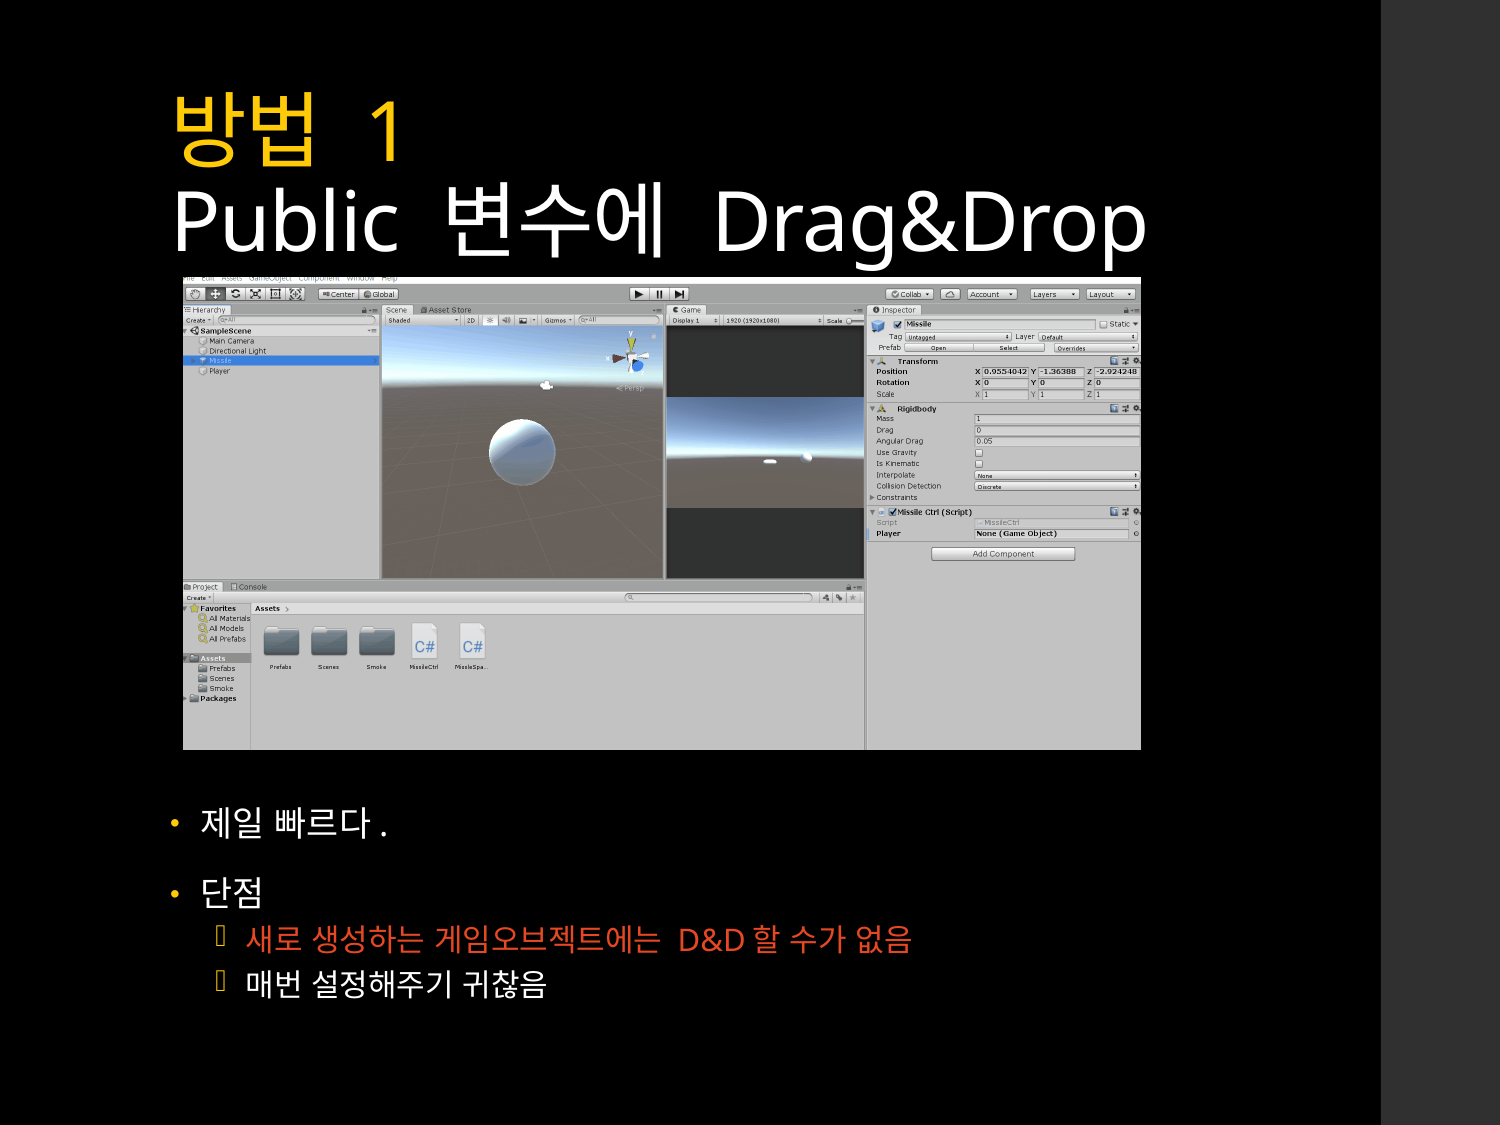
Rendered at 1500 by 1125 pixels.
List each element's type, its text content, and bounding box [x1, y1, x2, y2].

picture [182, 277, 1141, 751]
list 제일 빠르다. 단점 새로 생성하는 게임오브젝트에는 D&D할 수가 없음 매번 설정해주기 귀찮음 [155, 299, 1213, 1014]
title 방법 1 Public 변수에 Drag&Drop [155, 60, 1348, 278]
